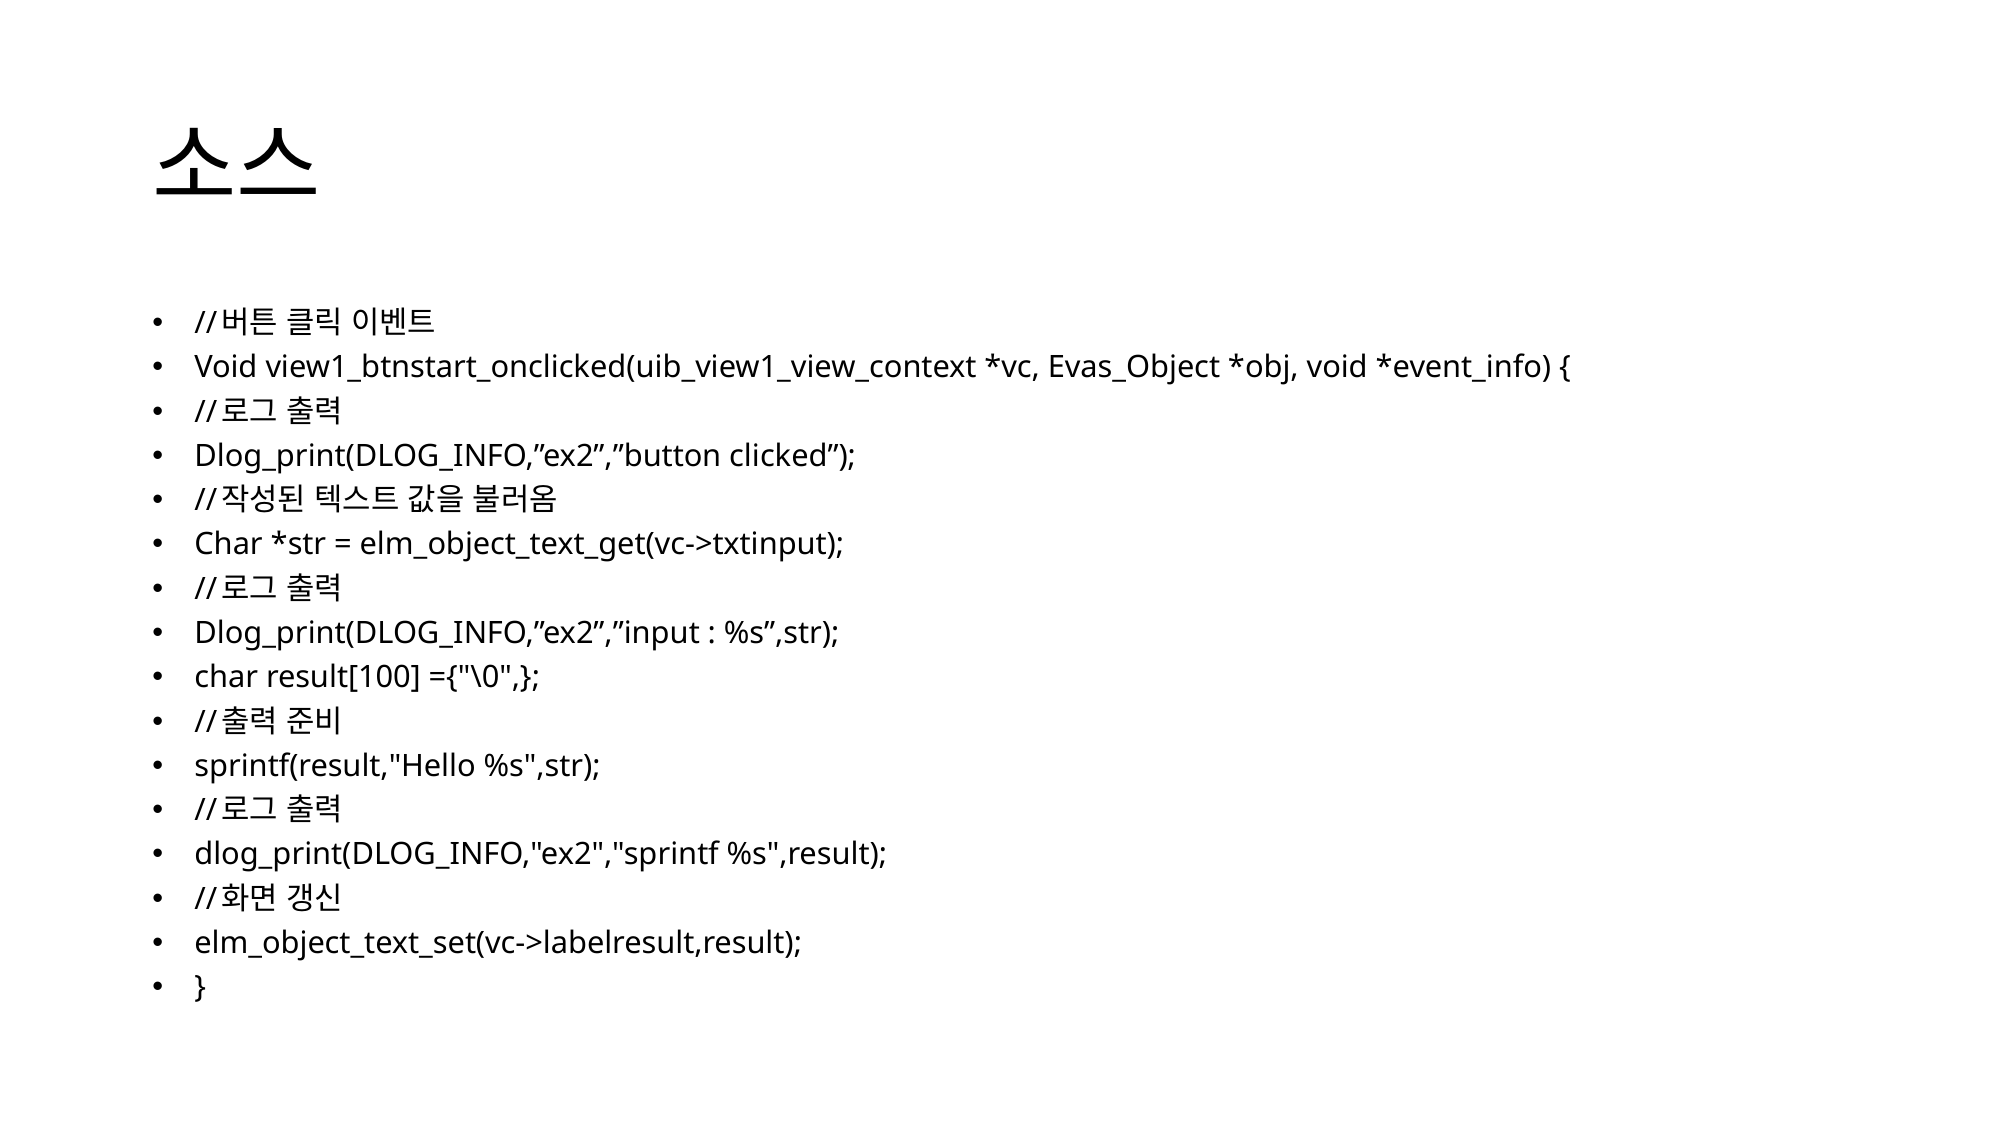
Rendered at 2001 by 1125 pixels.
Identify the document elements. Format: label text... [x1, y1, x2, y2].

title 소스 [137, 59, 1863, 278]
list //버튼 클릭 이벤트 Void view1_btnstart_onclicked(uib_view1_view_context *vc, Evas_Object *obj, void *event_info) { //로그 출력 Dlog_print(DLOG_INFO,”ex2”,”button clicked”); //작성된 텍스트 값을 불러옴 Char *str = elm_object_text_get(vc->txtinput); //로그 출력 Dlog_print(DLOG_INFO,”ex2”,”input : %s”,str); char result[100] ={"\0",}; //출력 준비 sprintf(result,"Hello %s",str); //로그 출력 dlog_print(DLOG_INFO,"ex2","sprintf %s",result); //화면 갱신 elm_object_text_set(vc->labelresult,result); } [137, 299, 1863, 1014]
